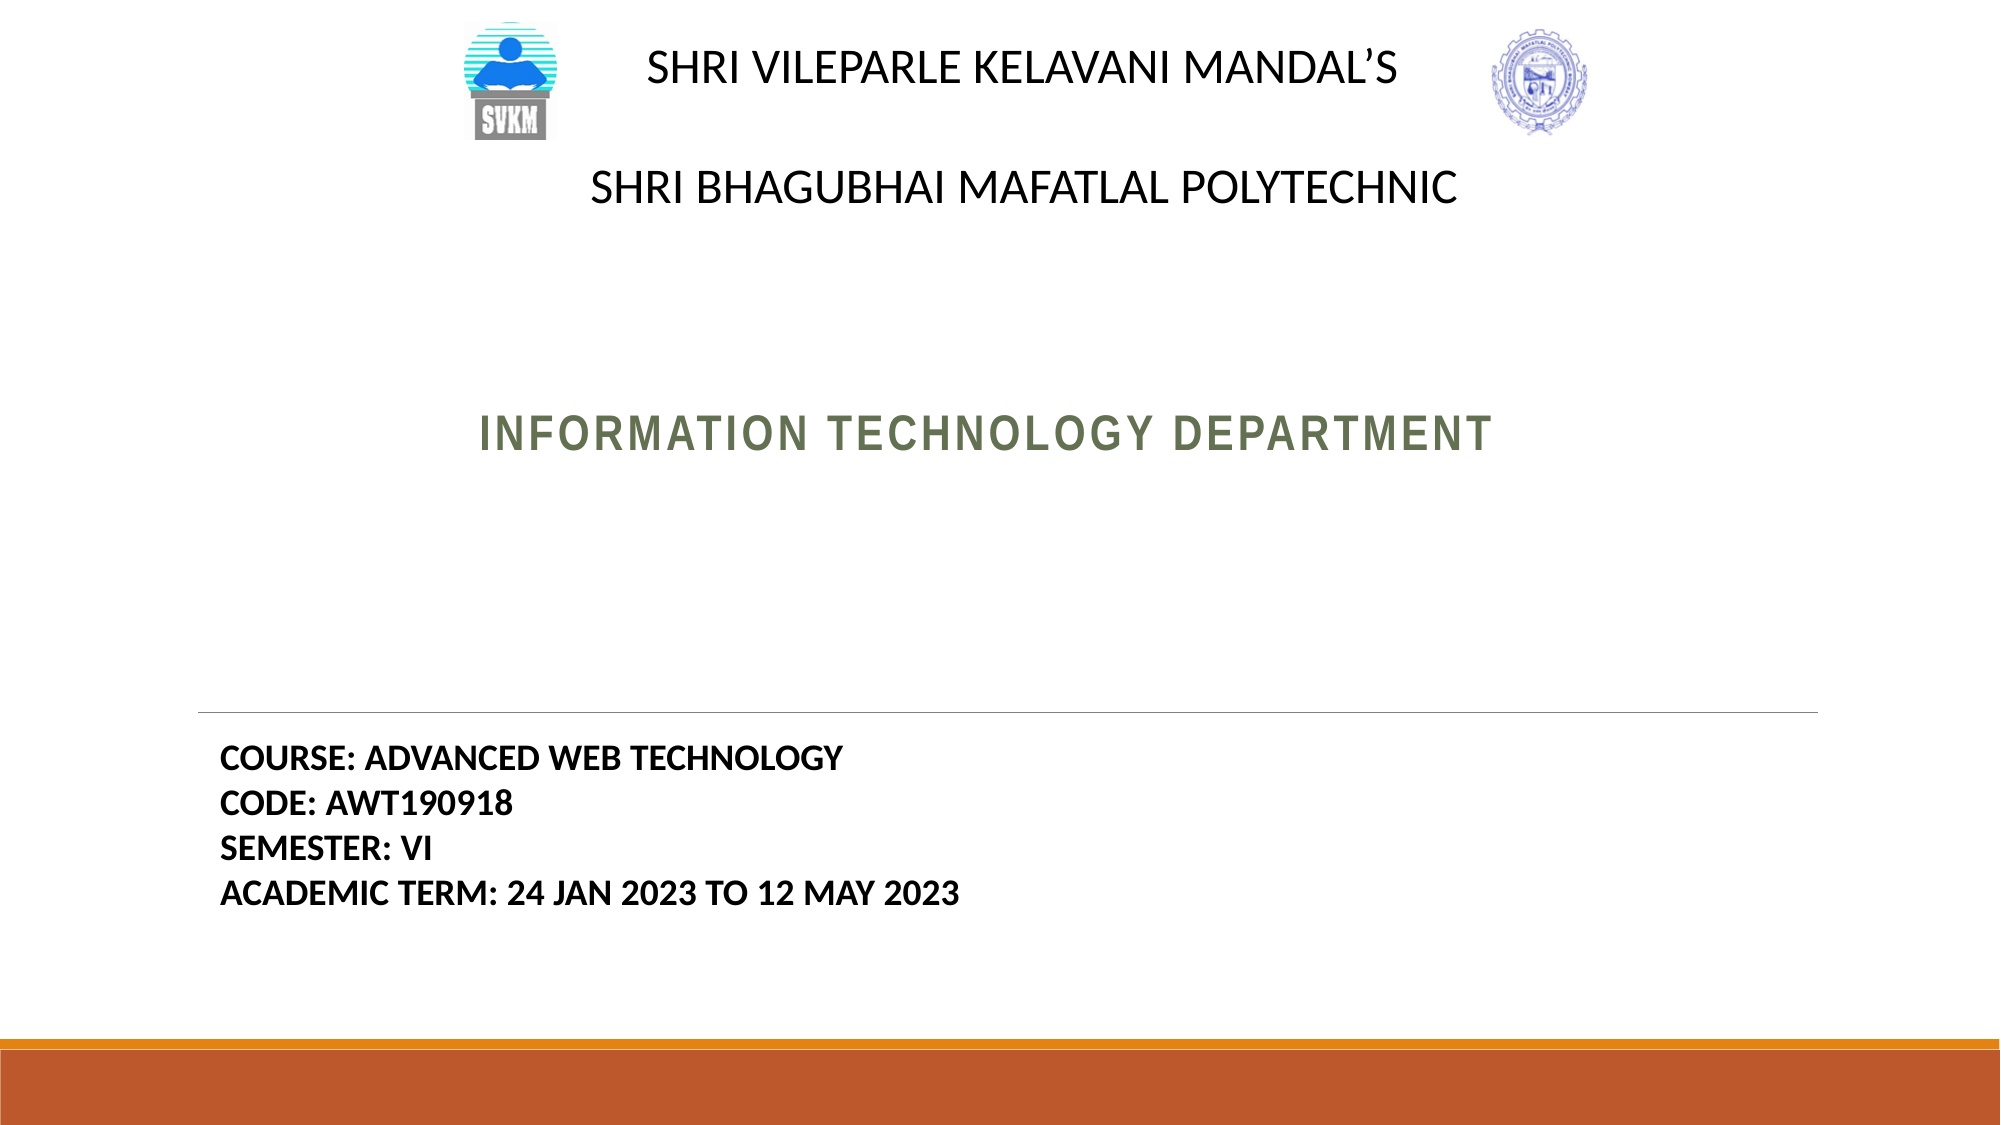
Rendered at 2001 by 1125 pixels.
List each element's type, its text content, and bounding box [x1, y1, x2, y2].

picture [463, 21, 557, 141]
text_box SHRI VILEPARLE KELAVANI MANDAL’S SHRI BHAGUBHAI MAFATLAL POLYTECHNIC [46, 26, 1801, 341]
text_box COURSE: ADVANCED WEB TECHNOLOGY CODE: AWT190918 SEMESTER: VI ACADEMIC TERM: 24 JAN 2023 TO 12 MAY 2023 [205, 725, 1886, 921]
picture [1489, 25, 1591, 137]
subtitle INFORMATION TECHNOLOGY DEPARTMENT [160, 399, 1811, 587]
